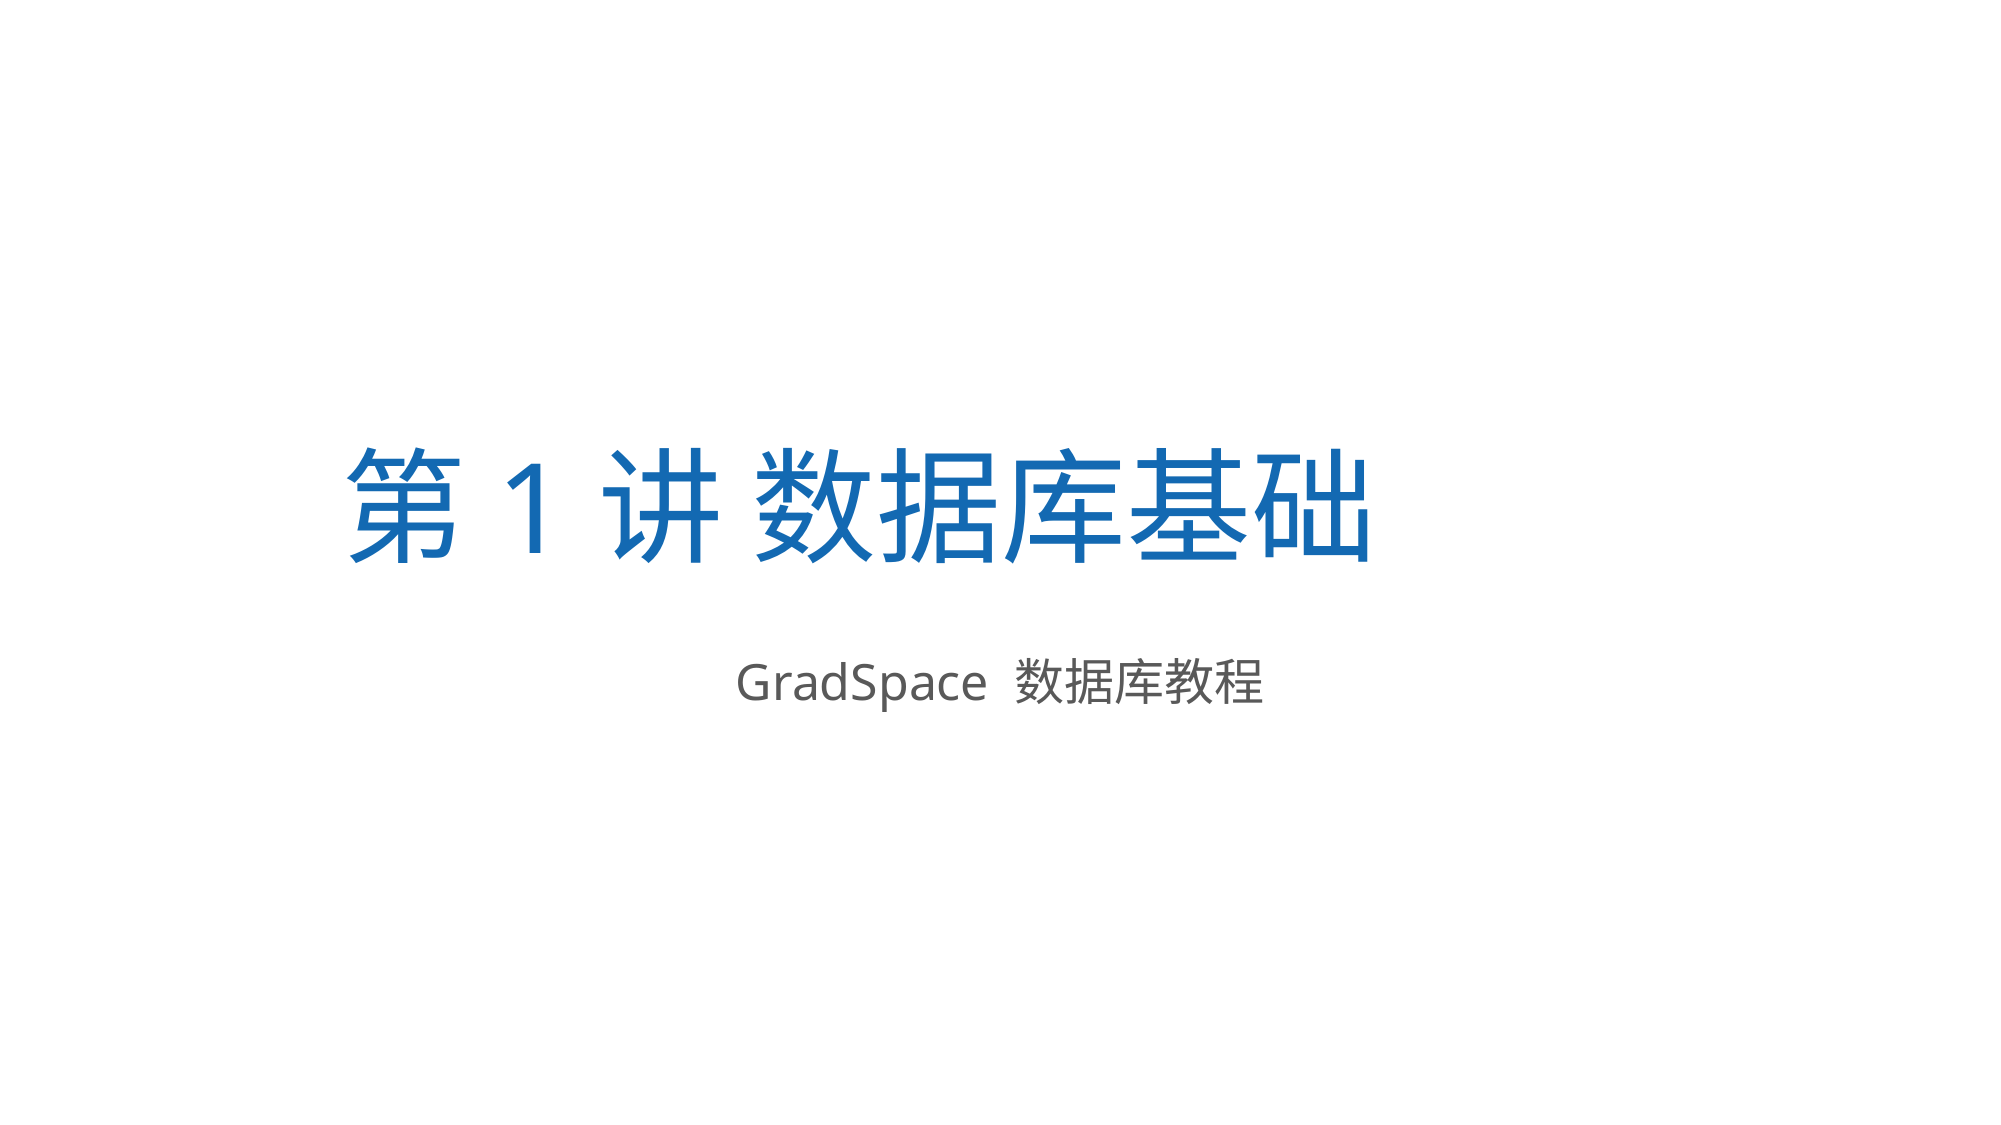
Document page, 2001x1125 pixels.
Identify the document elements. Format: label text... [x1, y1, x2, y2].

text_box 第1讲 数据库基础 [326, 420, 1776, 586]
text_box GradSpace 数据库教程 [167, 645, 1833, 716]
